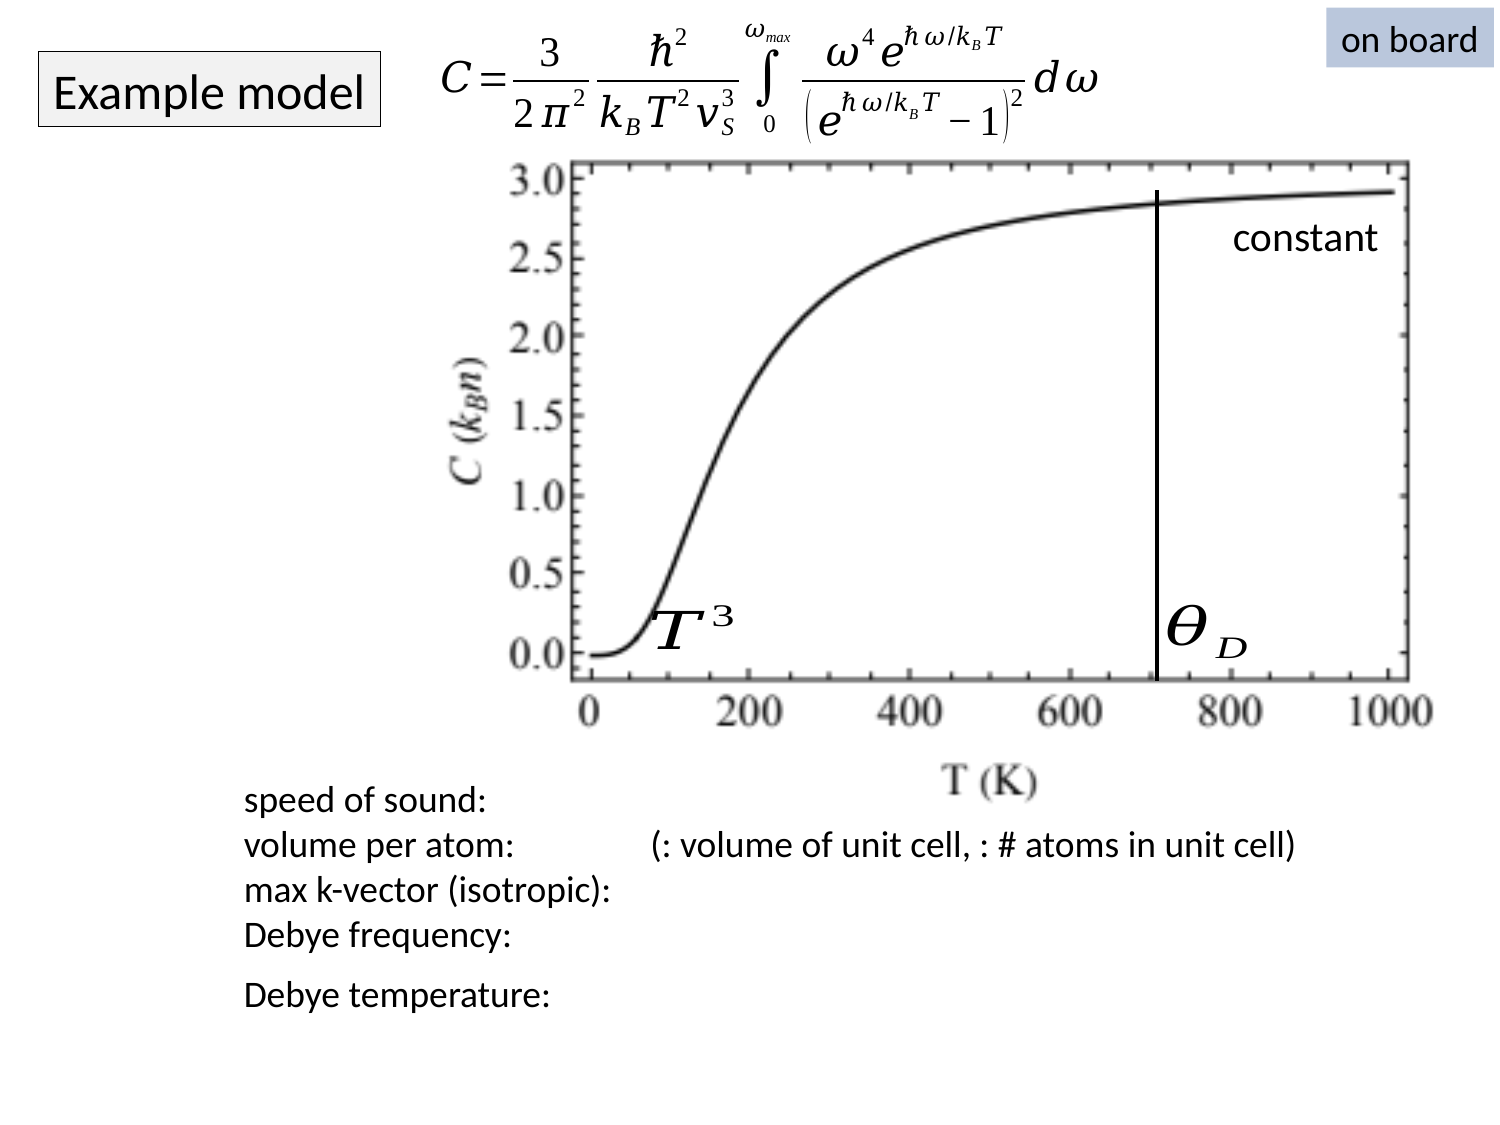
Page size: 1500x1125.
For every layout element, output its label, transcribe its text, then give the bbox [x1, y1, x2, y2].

text_box Example model [38, 51, 381, 127]
text_box on board [1326, 7, 1494, 68]
picture [360, 77, 1500, 843]
